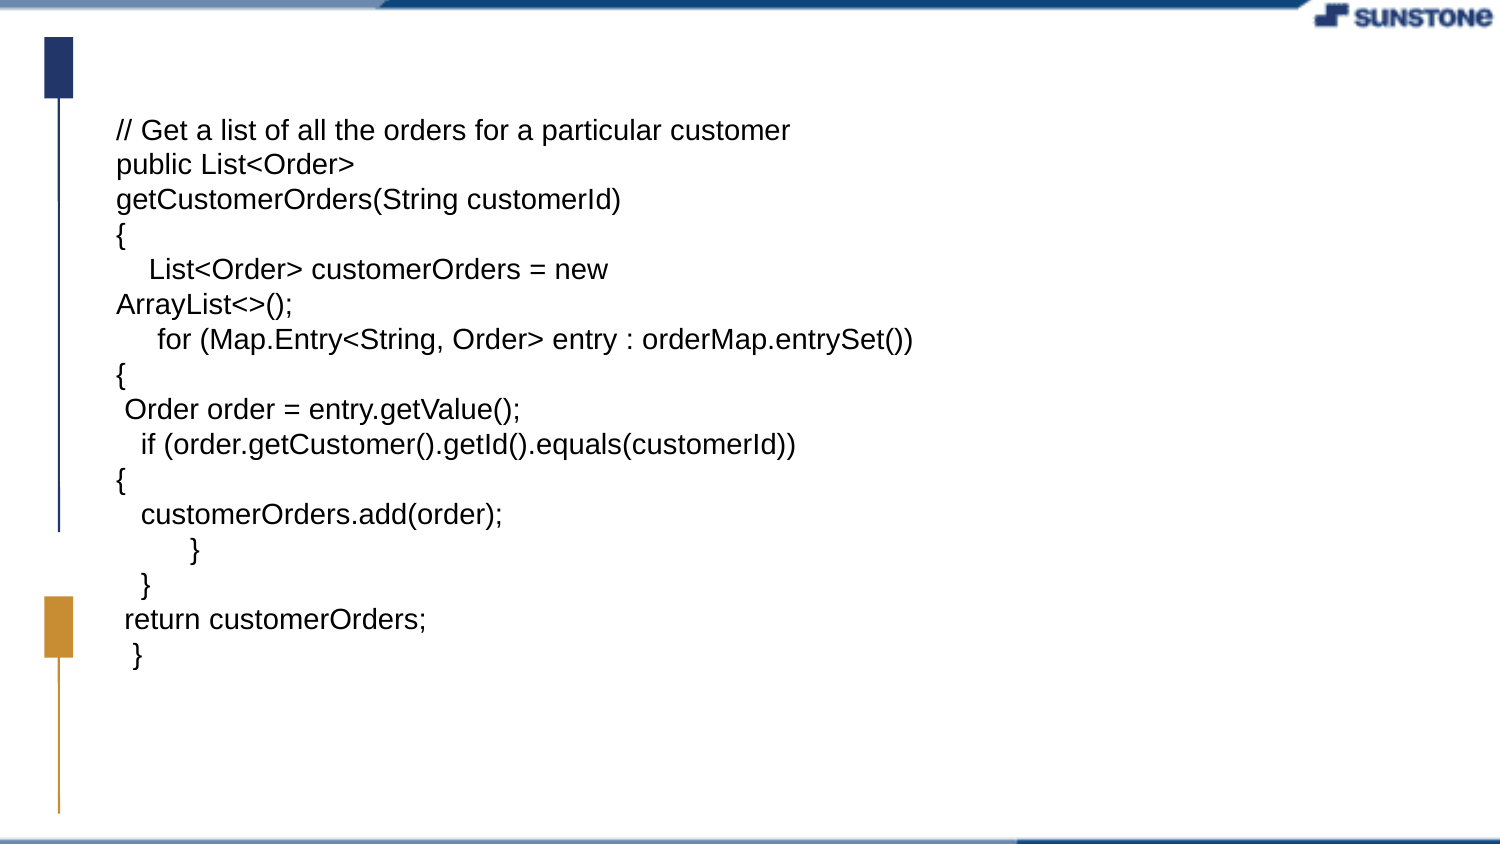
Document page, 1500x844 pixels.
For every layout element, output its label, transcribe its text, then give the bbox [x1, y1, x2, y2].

picture [0, 0, 1500, 844]
text_box // Get a list of all the orders for a particular customer public List<Order> getCustomerOrders(String customerId) { List<Order> customerOrders = new ArrayList<>(); for (Map.Entry<String, Order> entry : orderMap.entrySet()) { Order order = entry.getValue(); if (order.getCustomer().getId().equals(customerId)) { customerOrders.add(order); } } return customerOrders; } [101, 103, 963, 678]
